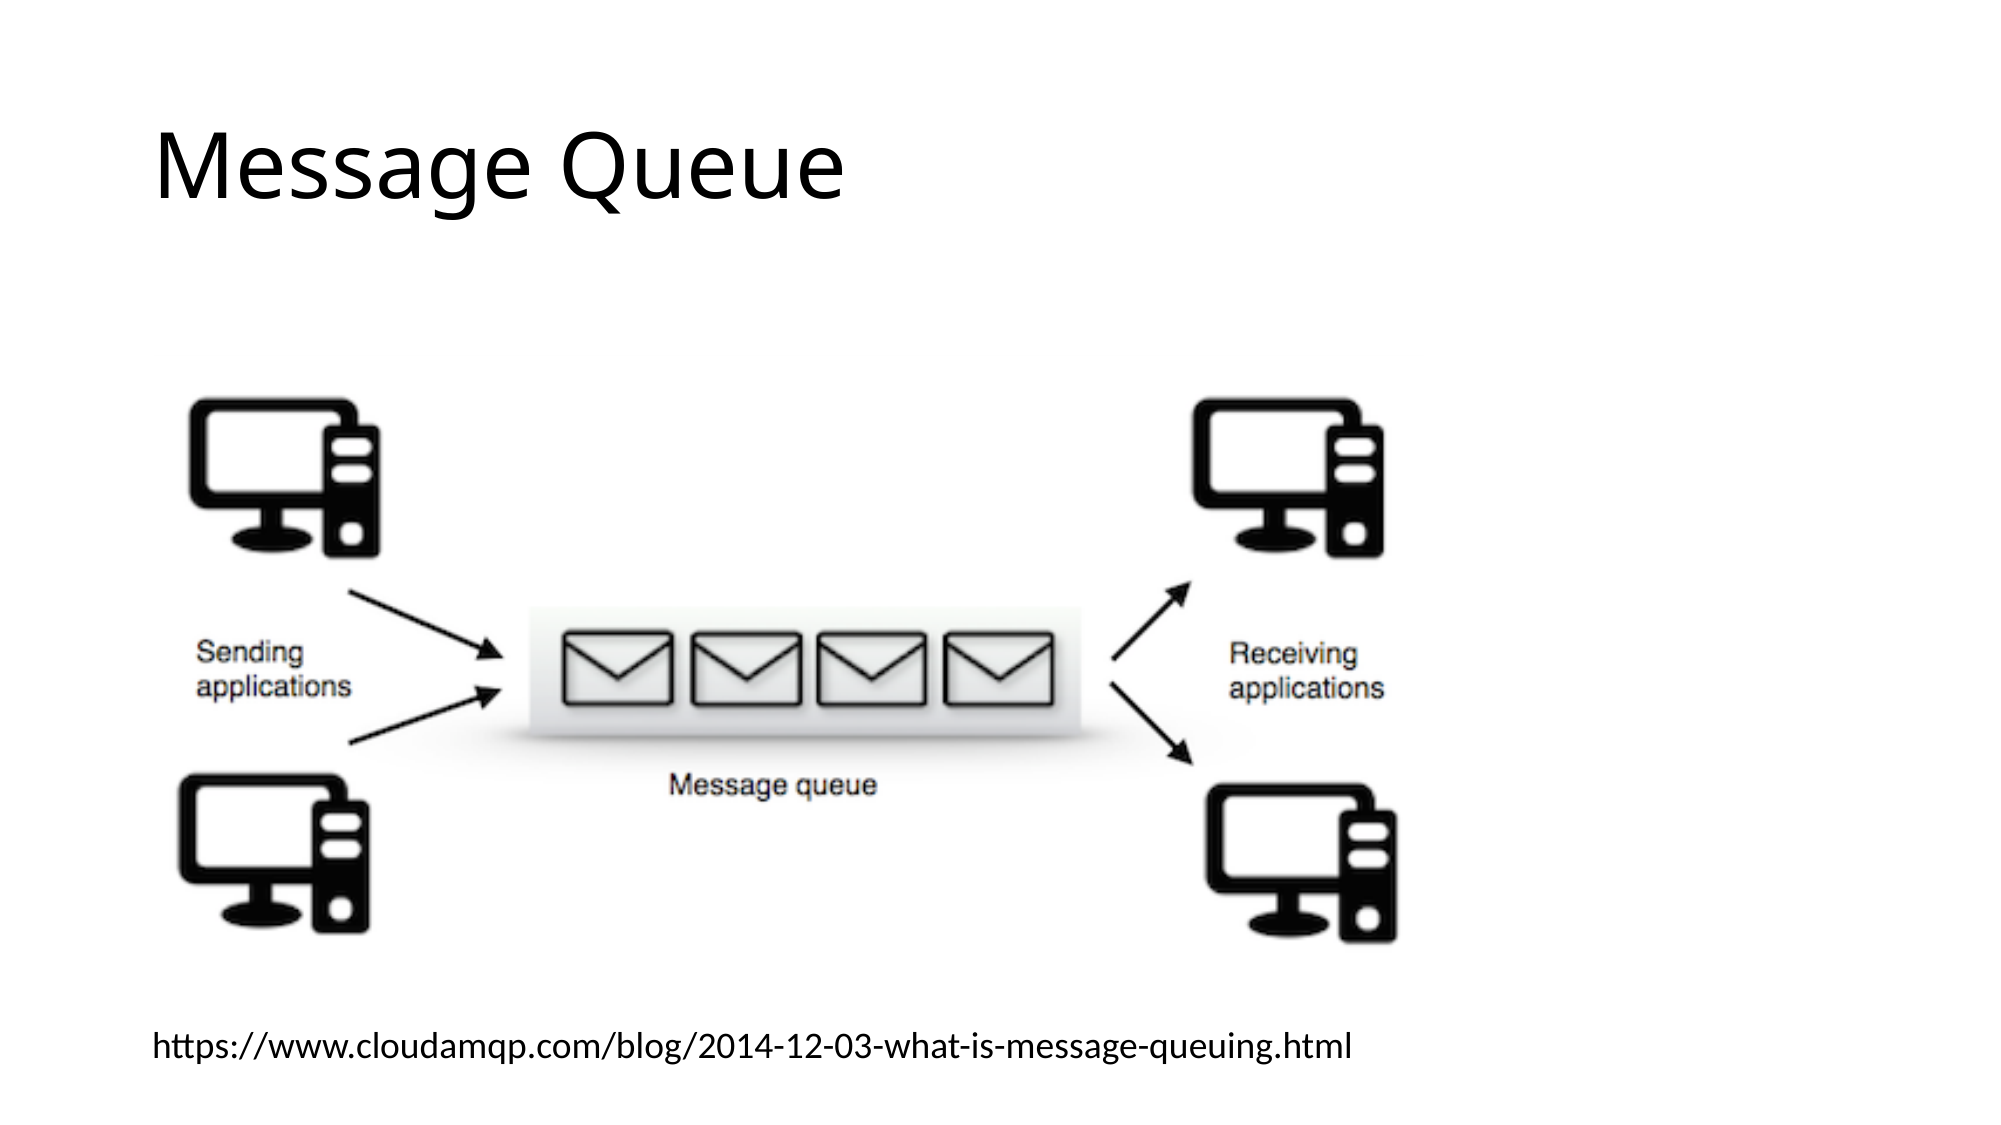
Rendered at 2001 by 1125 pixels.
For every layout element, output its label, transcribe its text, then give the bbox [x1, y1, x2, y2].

picture [154, 354, 1424, 978]
text_box https://www.cloudamqp.com/blog/2014-12-03-what-is-message-queuing.html [137, 1013, 1583, 1073]
title Message Queue [137, 59, 1863, 278]
